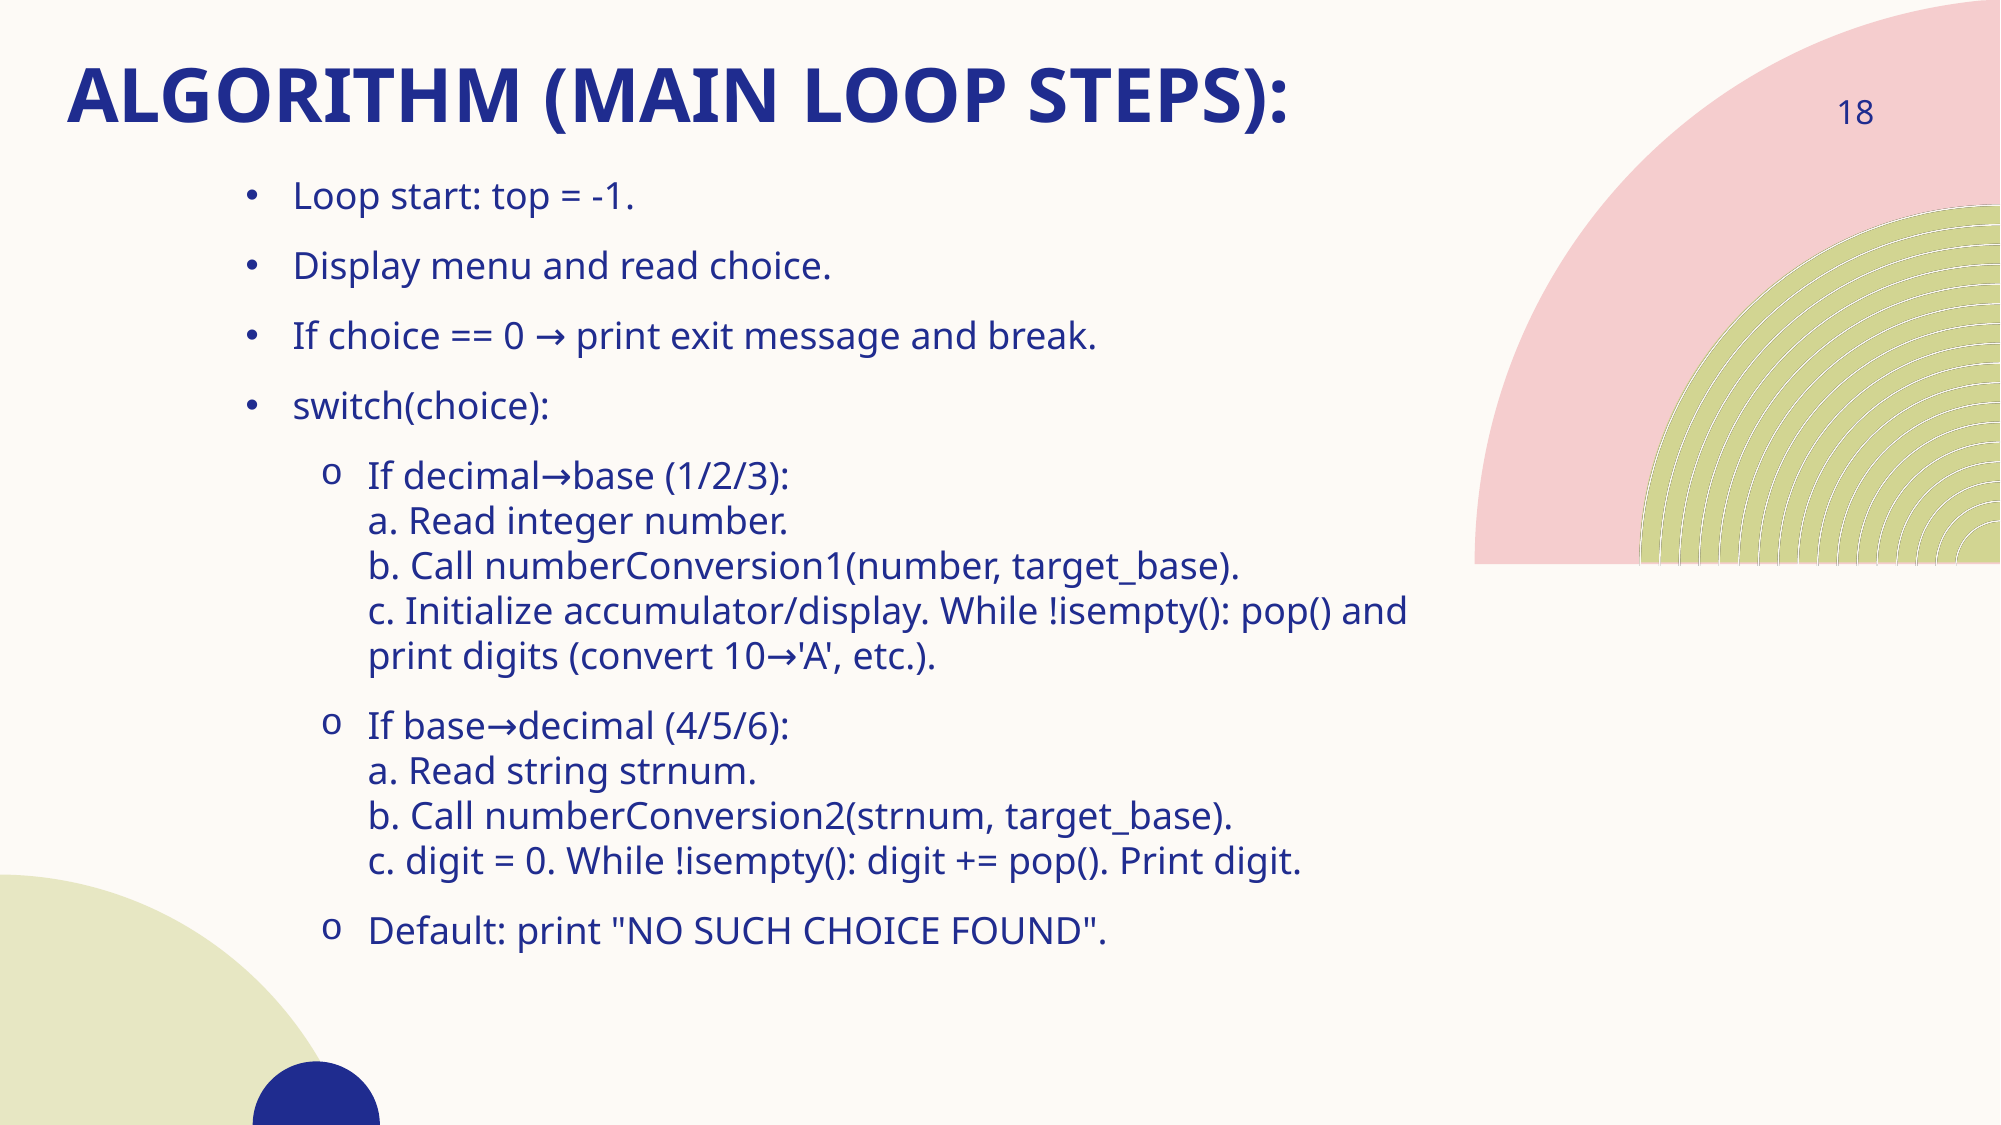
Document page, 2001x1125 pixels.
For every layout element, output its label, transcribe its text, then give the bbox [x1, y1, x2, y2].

picture [1639, 204, 2001, 566]
title Algorithm (main loop steps): [52, 60, 1698, 138]
text_box Loop start: top = -1. Display menu and read choice. If choice == 0 → print exit message and break. switch(choice): If decimal→base (1/2/3): a. Read integer number. b. Call numberConversion1(number, target_base). c. Initialize accumulator/display. While !isempty(): pop() and print digits (convert 10→'A', etc.). If base→decimal (4/5/6): a. Read string strnum. b. Call numberConversion2(strnum, target_base). c. digit = 0. While !isempty(): digit += pop(). Print digit. Default: print "NO SUCH CHOICE FOUND". [230, 164, 1451, 960]
slide_number 18 [1712, 75, 1875, 153]
